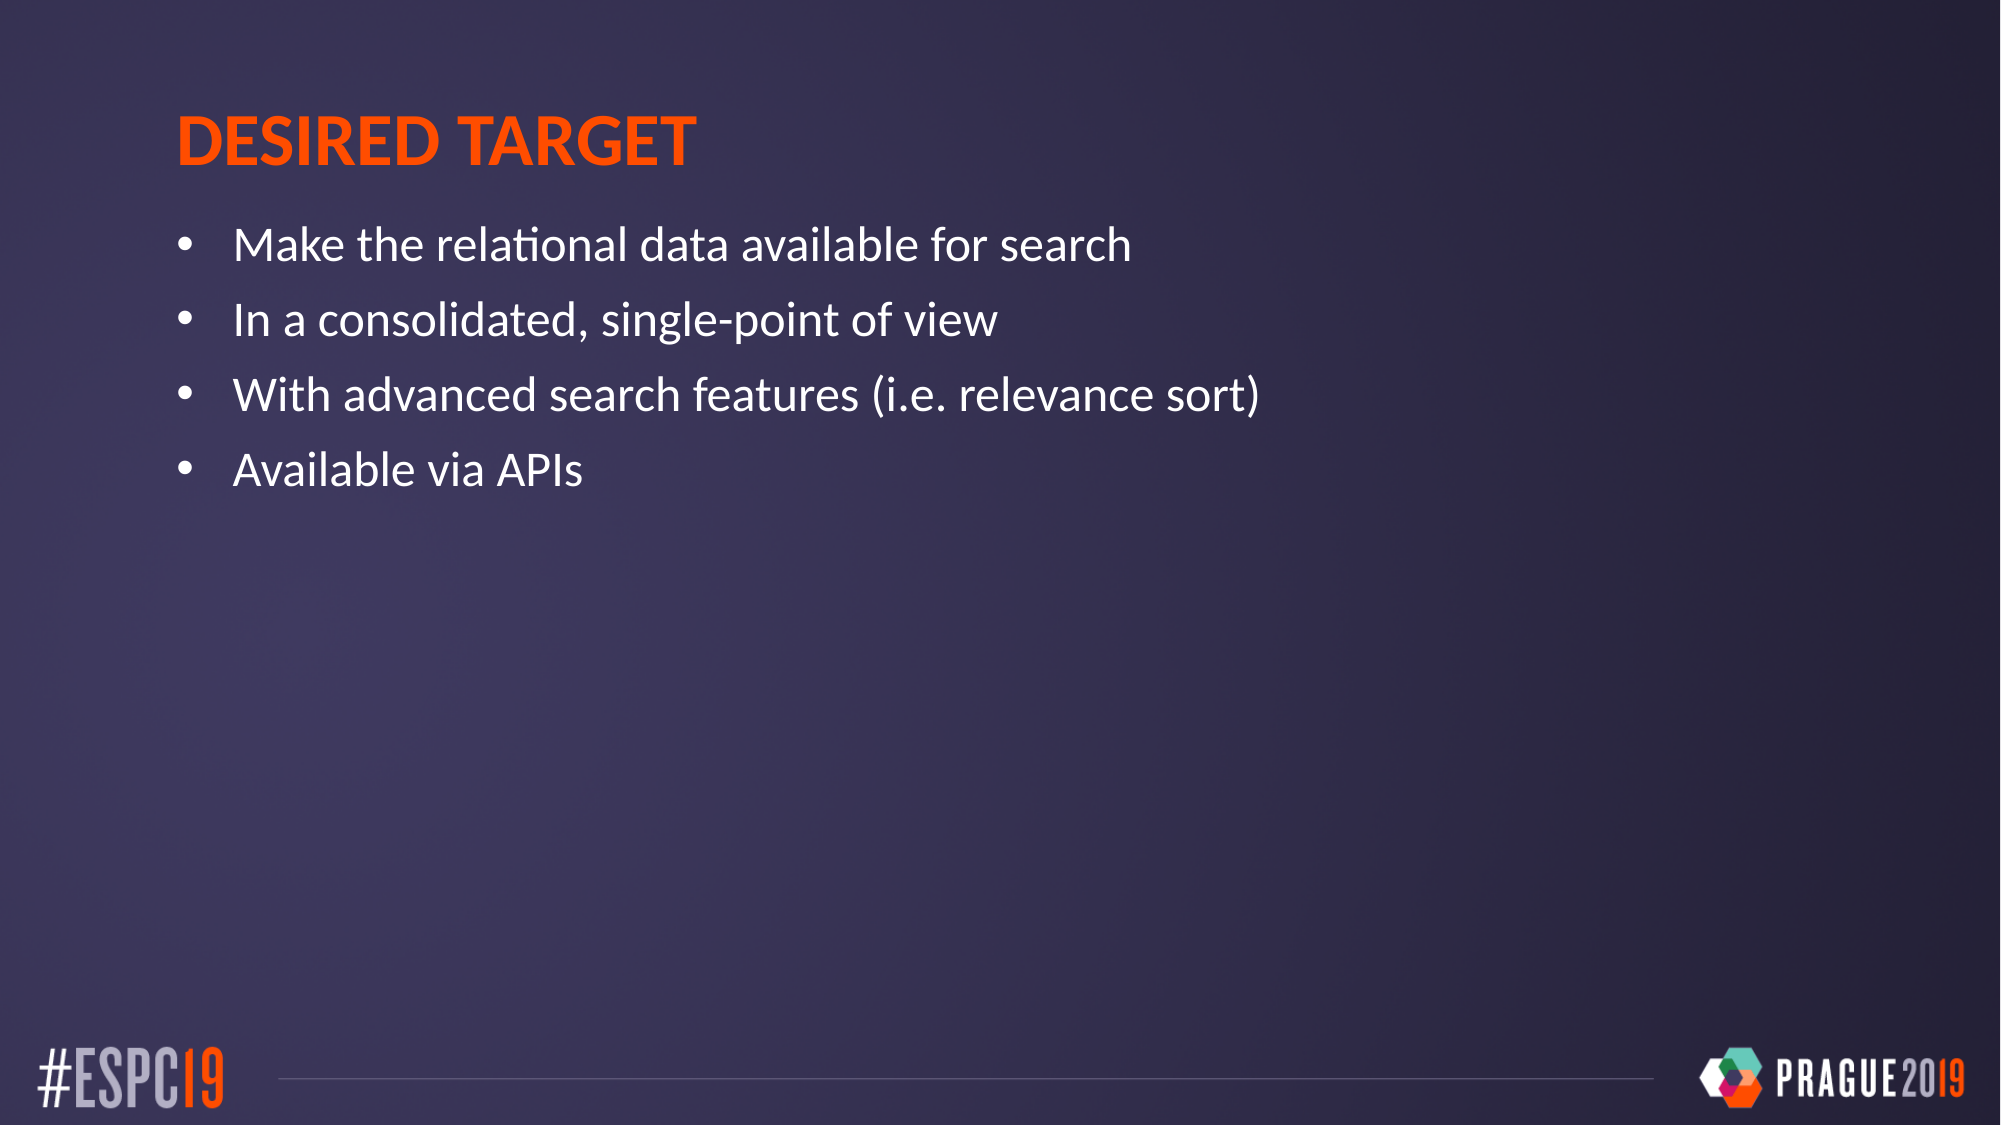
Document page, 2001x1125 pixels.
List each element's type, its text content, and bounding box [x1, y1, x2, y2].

picture [0, 0, 2001, 1125]
list DESIRED TARGET [161, 93, 1474, 211]
list Make the relational data available for search In a consolidated, single-point of view With advanced search features (i.e. relevance sort) Available via APIs [161, 211, 1849, 1032]
